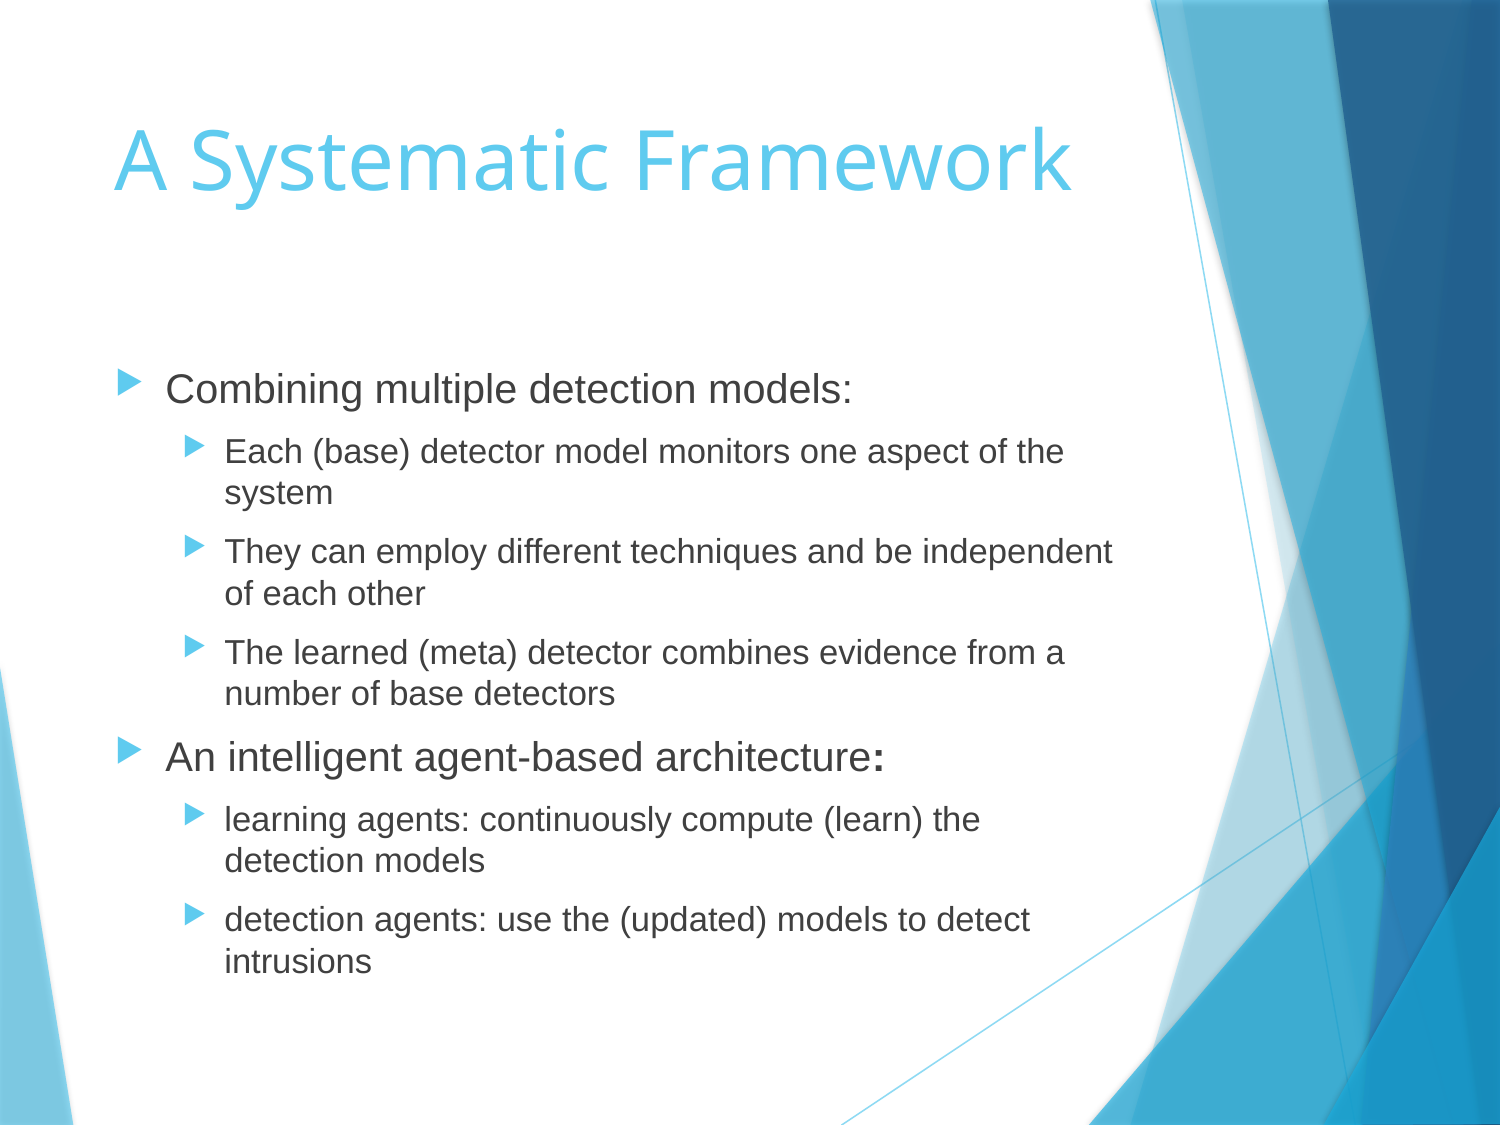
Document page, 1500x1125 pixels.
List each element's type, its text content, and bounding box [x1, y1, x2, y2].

list Combining multiple detection models: Each (base) detector model monitors one aspect of the system They can employ different techniques and be independent of each other The learned (meta) detector combines evidence from a number of base detectors An intelligent agent-based architecture: learning agents: continuously compute (learn) the detection models detection agents: use the (updated) models to detect intrusions [99, 354, 1142, 992]
title A Systematic Framework [99, 99, 1142, 317]
